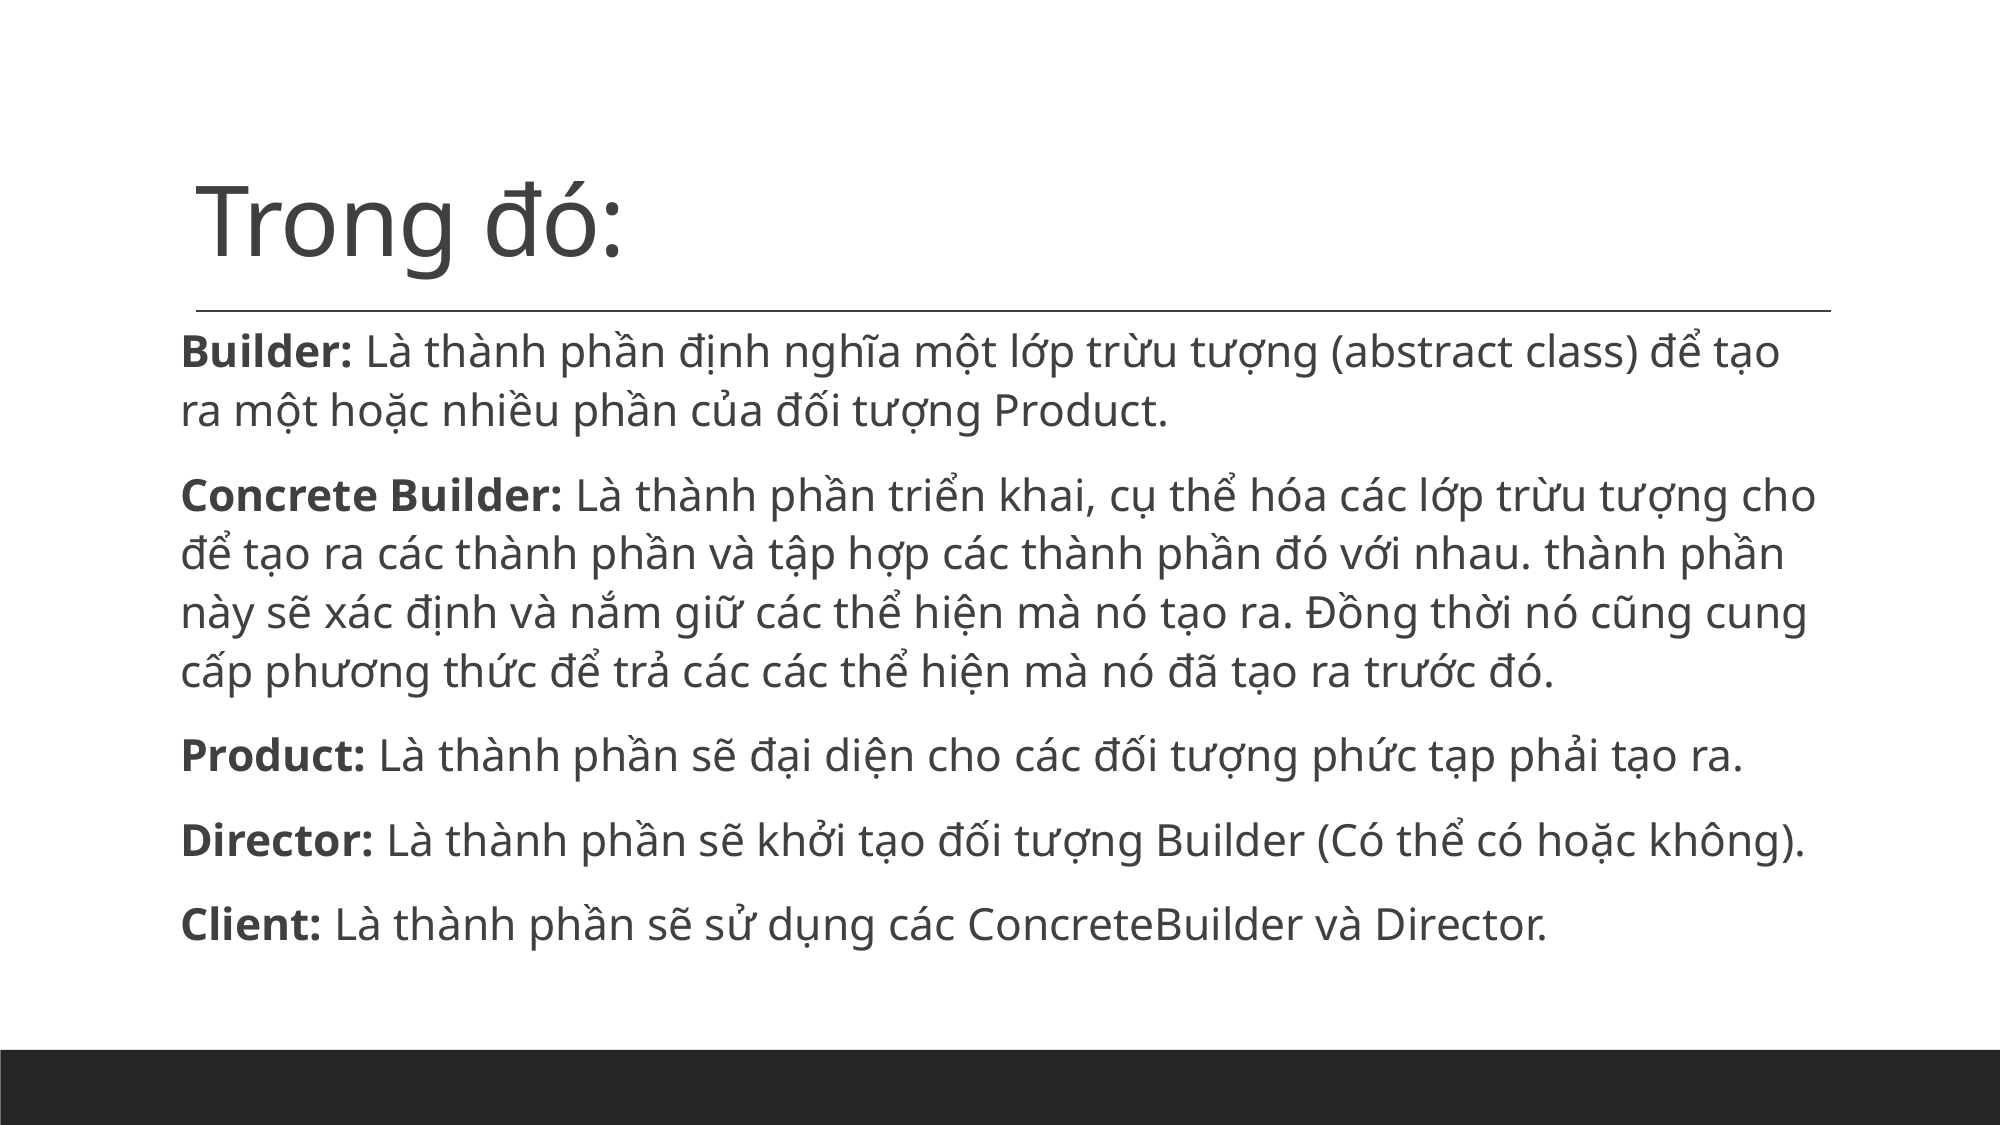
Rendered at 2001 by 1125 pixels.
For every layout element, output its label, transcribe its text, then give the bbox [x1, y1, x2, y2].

title Trong đó: [180, 47, 1830, 285]
list Builder: Là thành phần định nghĩa một lớp trừu tượng (abstract class) để tạo ra một hoặc nhiều phần của đối tượng Product. Concrete Builder: Là thành phần triển khai, cụ thể hóa các lớp trừu tượng cho để tạo ra các thành phần và tập hợp các thành phần đó với nhau. thành phần này sẽ xác định và nắm giữ các thể hiện mà nó tạo ra. Đồng thời nó cũng cung cấp phương thức để trả các các thể hiện mà nó đã tạo ra trước đó. Product: Là thành phần sẽ đại diện cho các đối tượng phức tạp phải tạo ra. Director: Là thành phần sẽ khởi tạo đối tượng Builder (Có thể có hoặc không). Client: Là thành phần sẽ sử dụng các ConcreteBuilder và Director. [180, 310, 1830, 1048]
